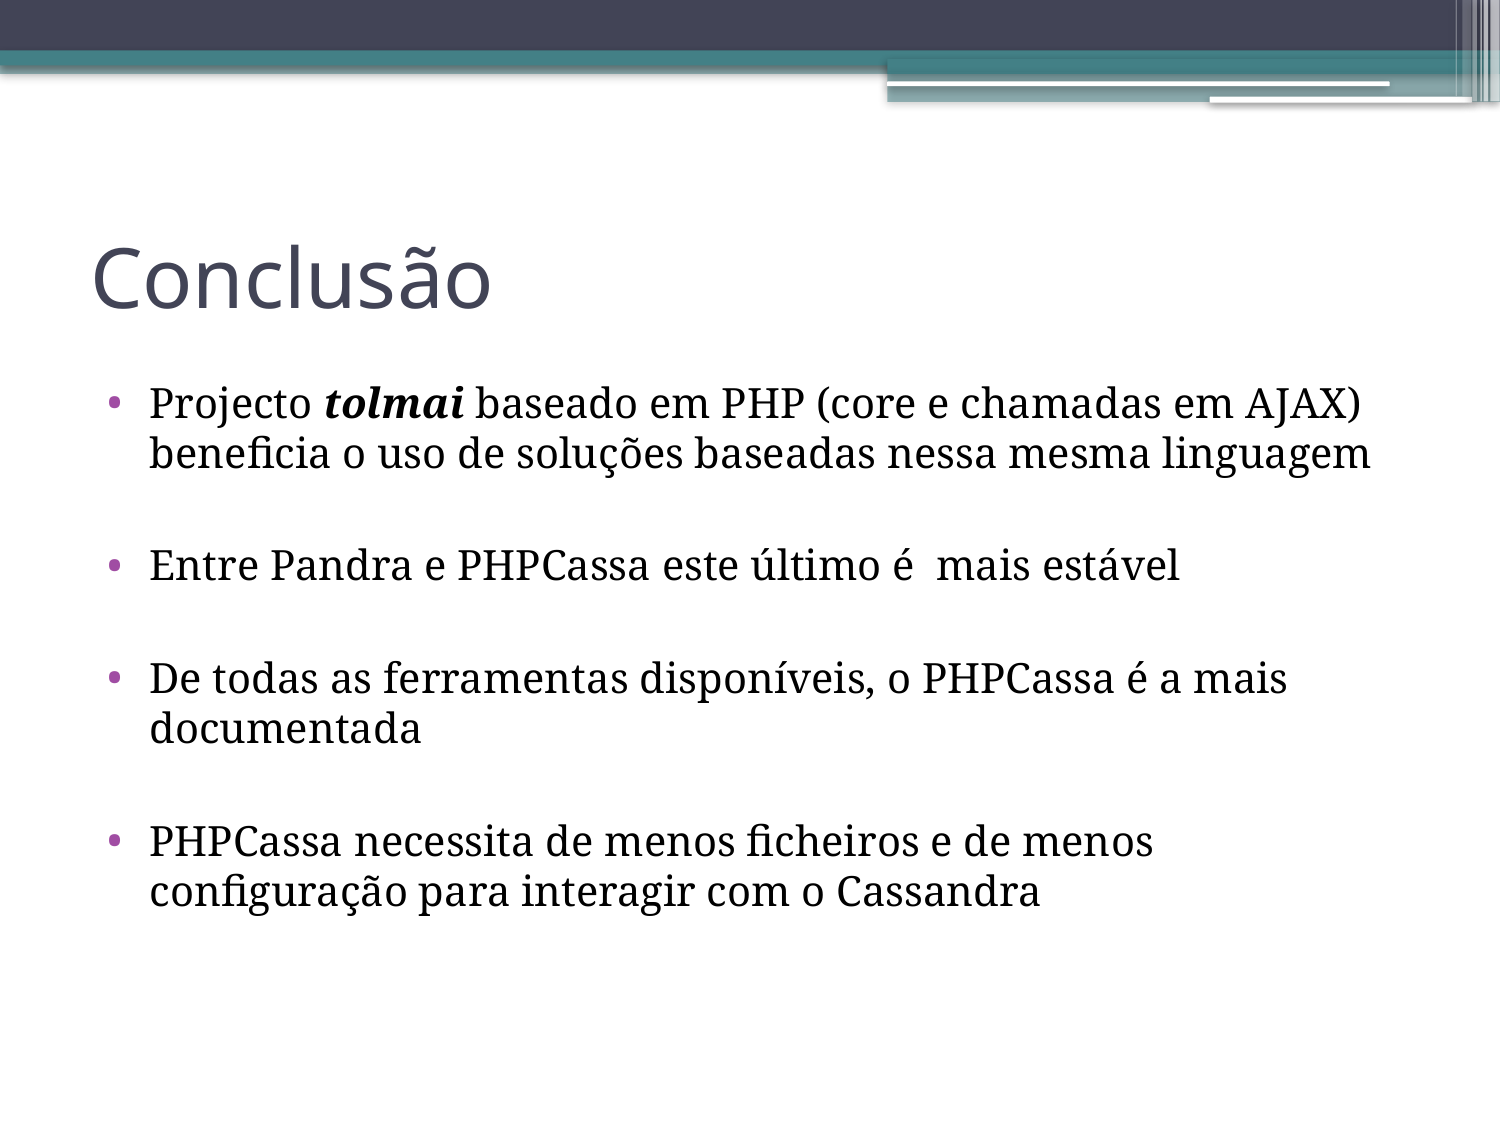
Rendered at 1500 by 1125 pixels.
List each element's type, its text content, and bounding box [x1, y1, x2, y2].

title Conclusão [75, 187, 1425, 363]
list Projecto tolmai baseado em PHP (core e chamadas em AJAX) beneficia o uso de soluções baseadas nessa mesma linguagem Entre Pandra e PHPCassa este último é mais estável De todas as ferramentas disponíveis, o PHPCassa é a mais documentada PHPCassa necessita de menos ficheiros e de menos configuração para interagir com o Cassandra [75, 369, 1425, 1079]
